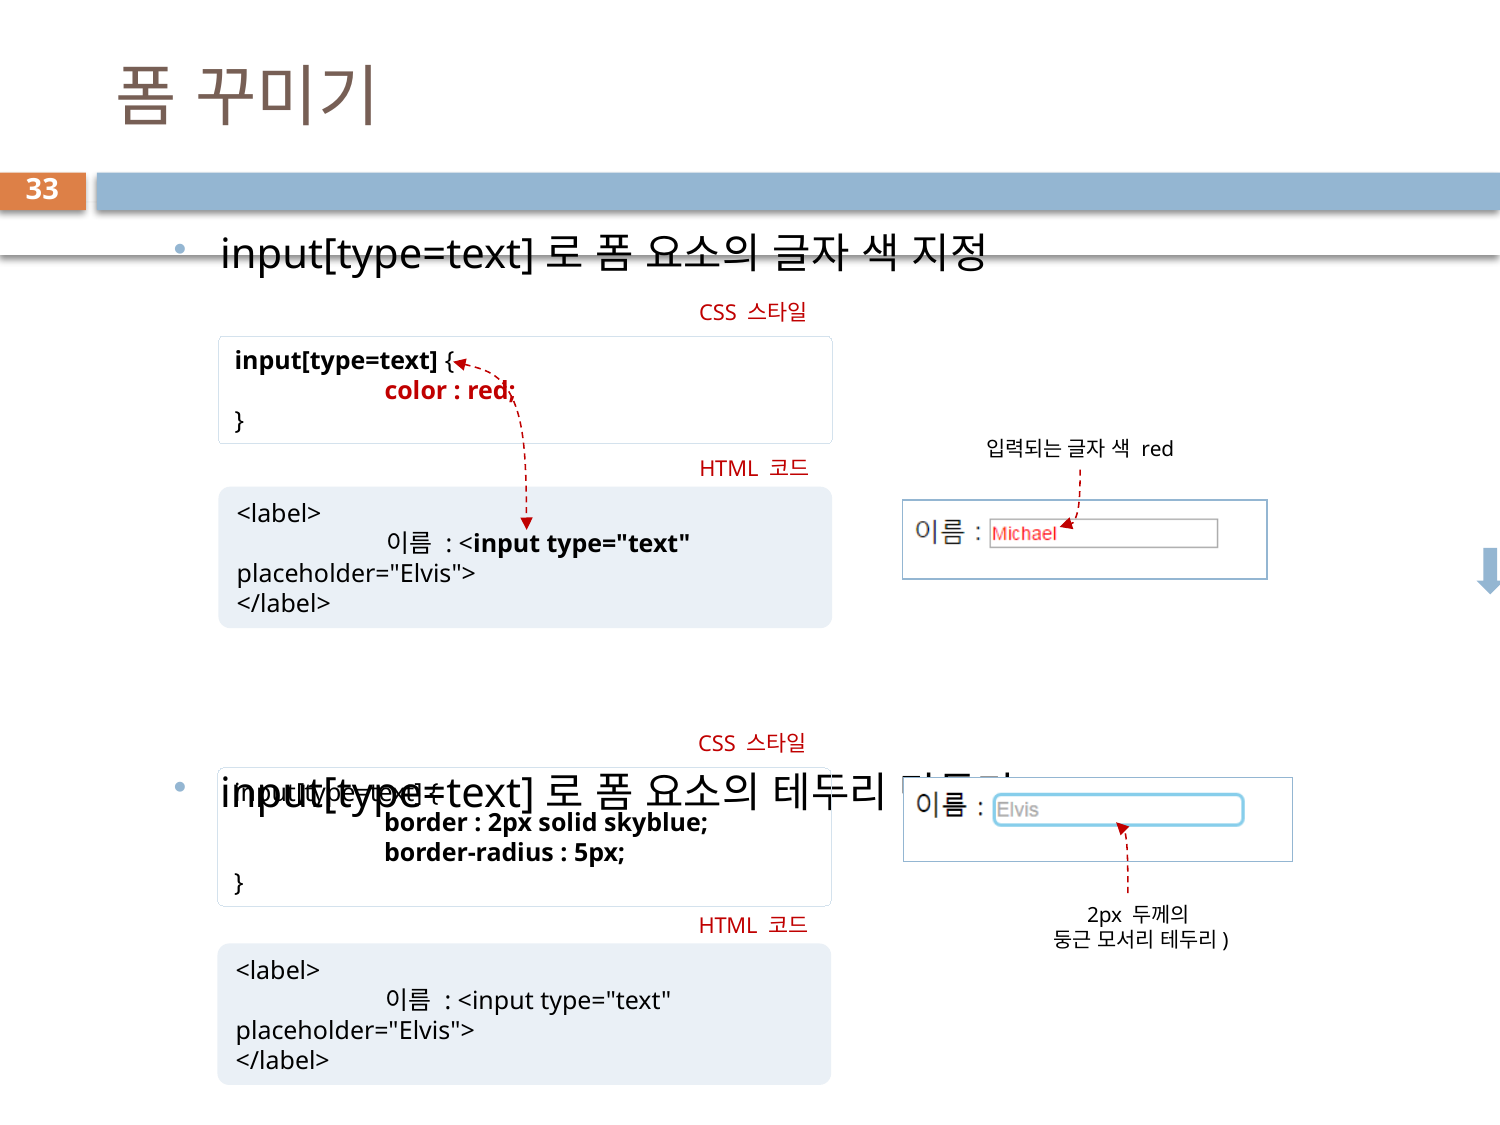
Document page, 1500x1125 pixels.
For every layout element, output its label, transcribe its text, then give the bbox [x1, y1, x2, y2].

picture [902, 777, 1293, 862]
text_box HTML 코드 [683, 904, 830, 946]
text_box <label> 이름 : <input type="text" placeholder="Elvis"> </label> [217, 943, 832, 1085]
text_box input[type=text] { border : 2px solid skyblue; border-radius : 5px; } [217, 767, 832, 907]
text_box CSS 스타일 [683, 722, 822, 764]
text_box [1124, 871, 1130, 894]
slide_number 33 [0, 170, 87, 211]
text_box [1475, 546, 1500, 596]
text_box 2px 두께의 둥근 모서리 테두리) [1014, 896, 1268, 957]
title 폼 꾸미기 [100, 37, 1438, 149]
list input[type=text]로 폼 요소의 글자 색 지정 input[type=text]로 폼 요소의 테두리 만들기 [100, 219, 1438, 1047]
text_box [218, 290, 1267, 599]
